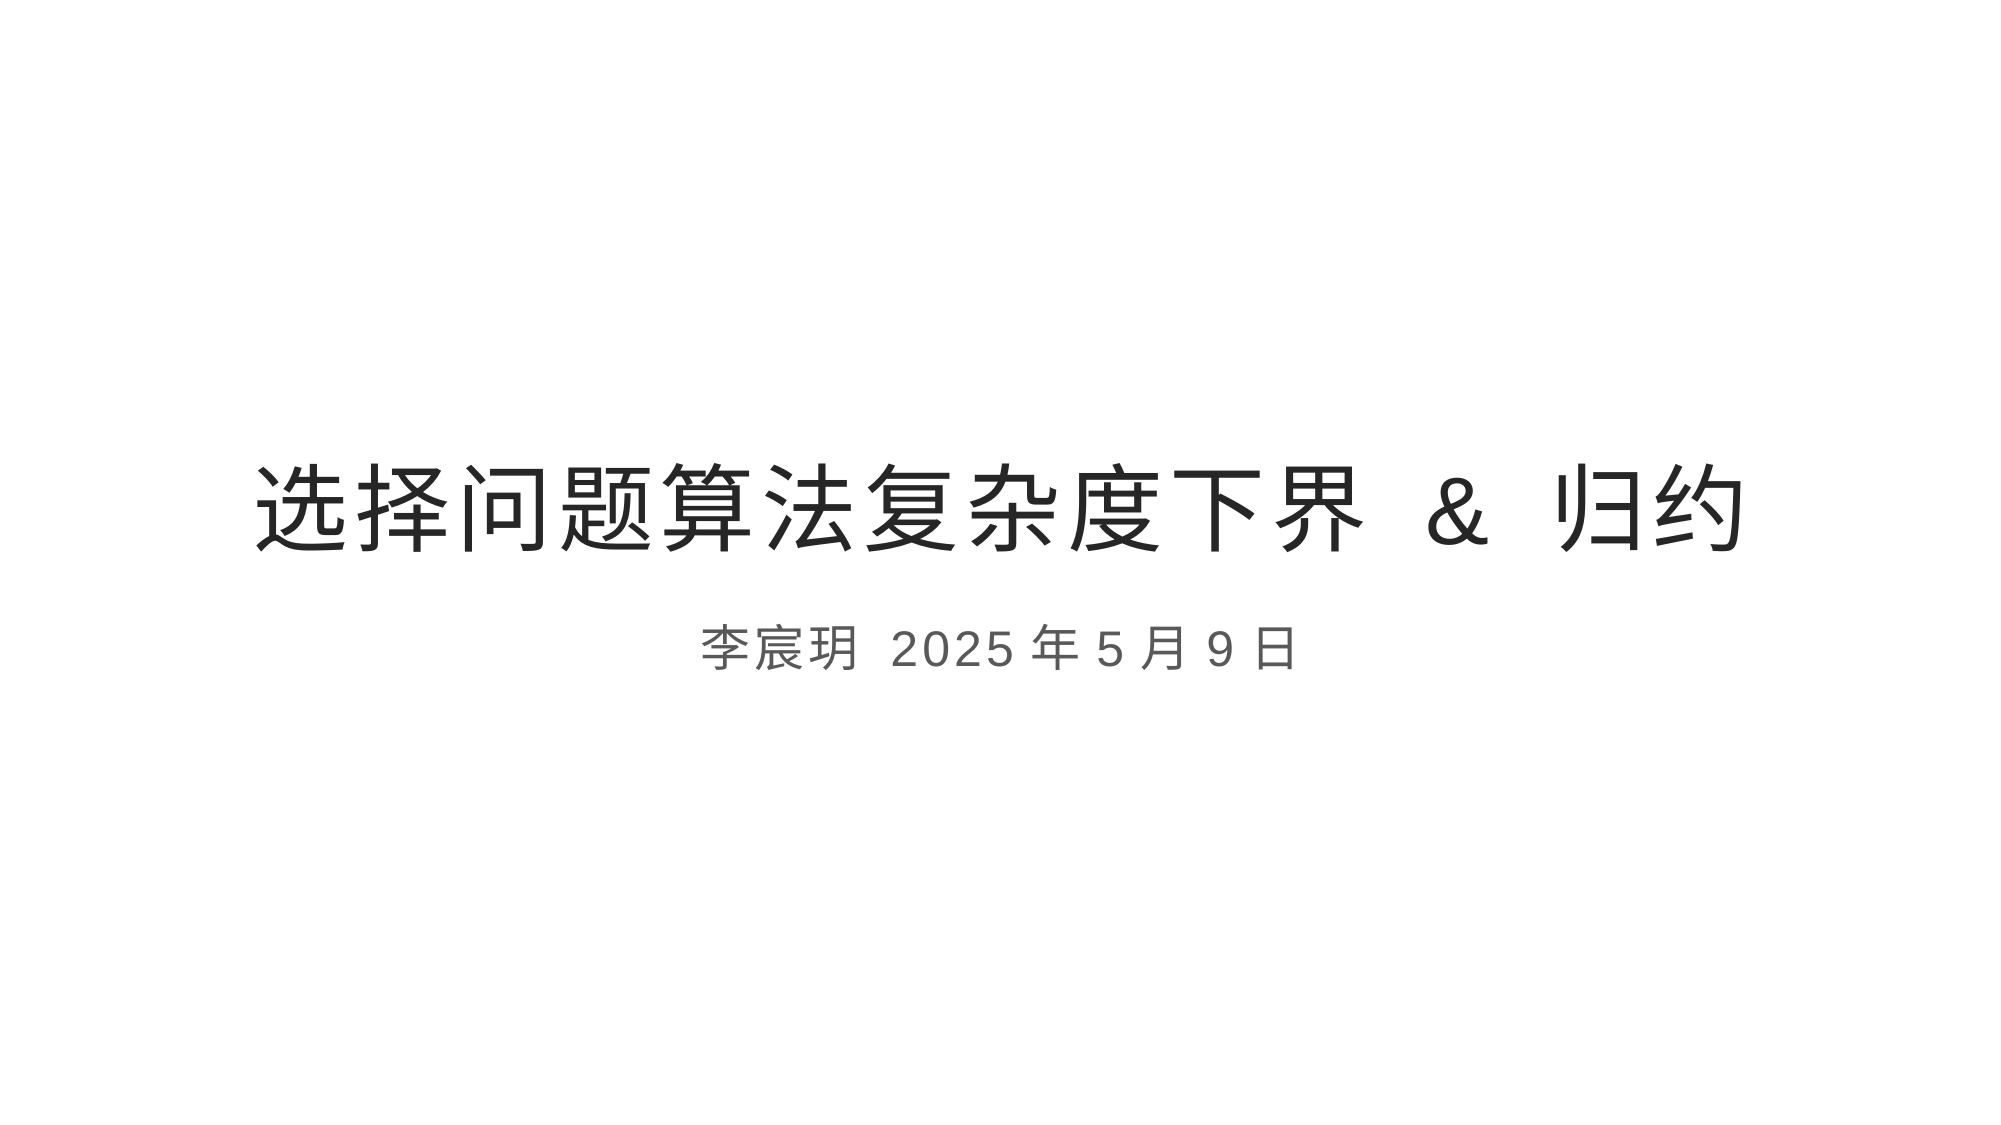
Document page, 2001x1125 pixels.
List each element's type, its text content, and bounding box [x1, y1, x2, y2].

title 选择问题算法复杂度下界 & 归约 [196, 149, 1805, 572]
subtitle 李宸玥 2025年5月9日 [196, 602, 1805, 844]
